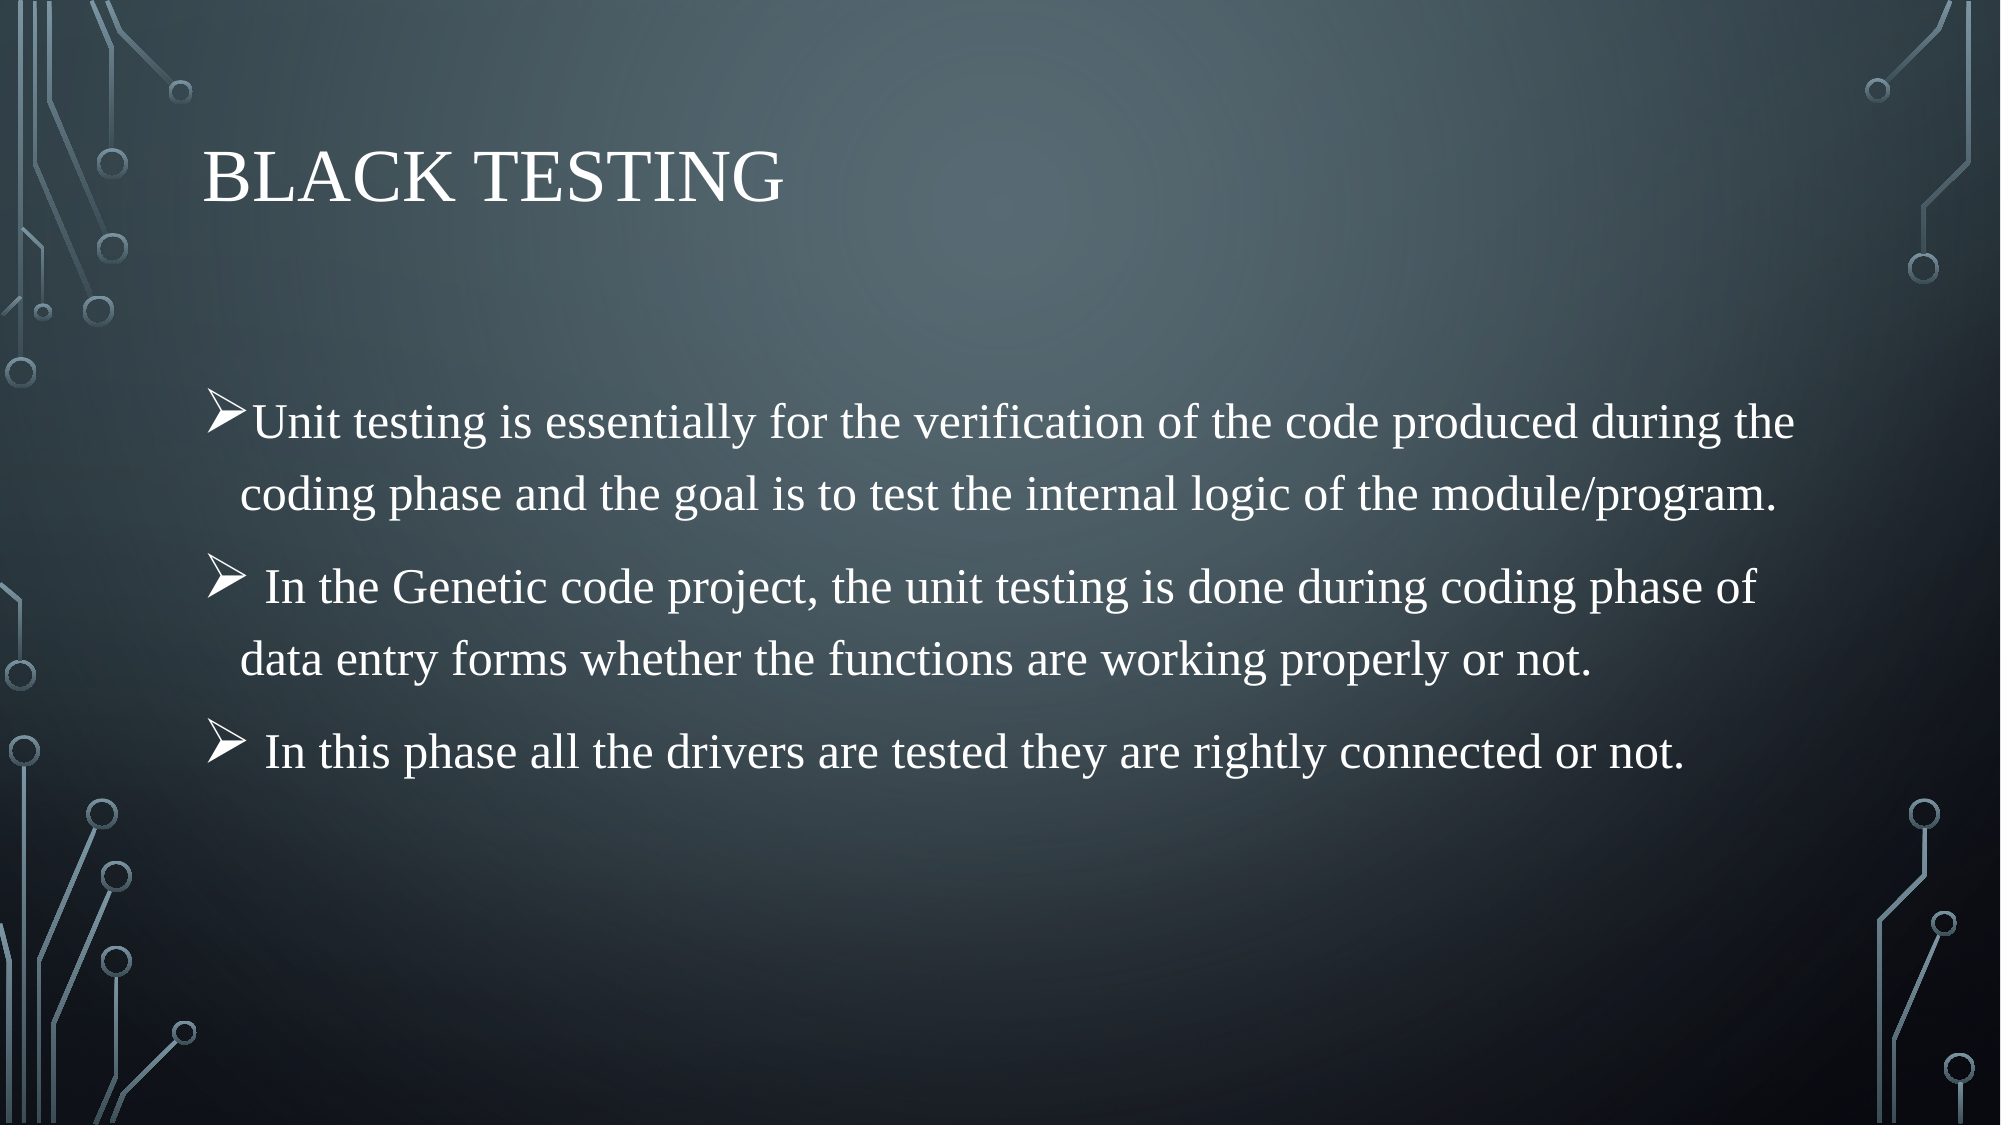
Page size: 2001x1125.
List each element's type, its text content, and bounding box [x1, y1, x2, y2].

list Unit testing is essentially for the verification of the code produced during the coding phase and the goal is to test the internal logic of the module/program. In the Genetic code project, the unit testing is done during coding phase of data entry forms whether the functions are working properly or not. In this phase all the drivers are tested they are rightly connected or not. [187, 369, 1813, 950]
title Black testing [187, 101, 1813, 344]
